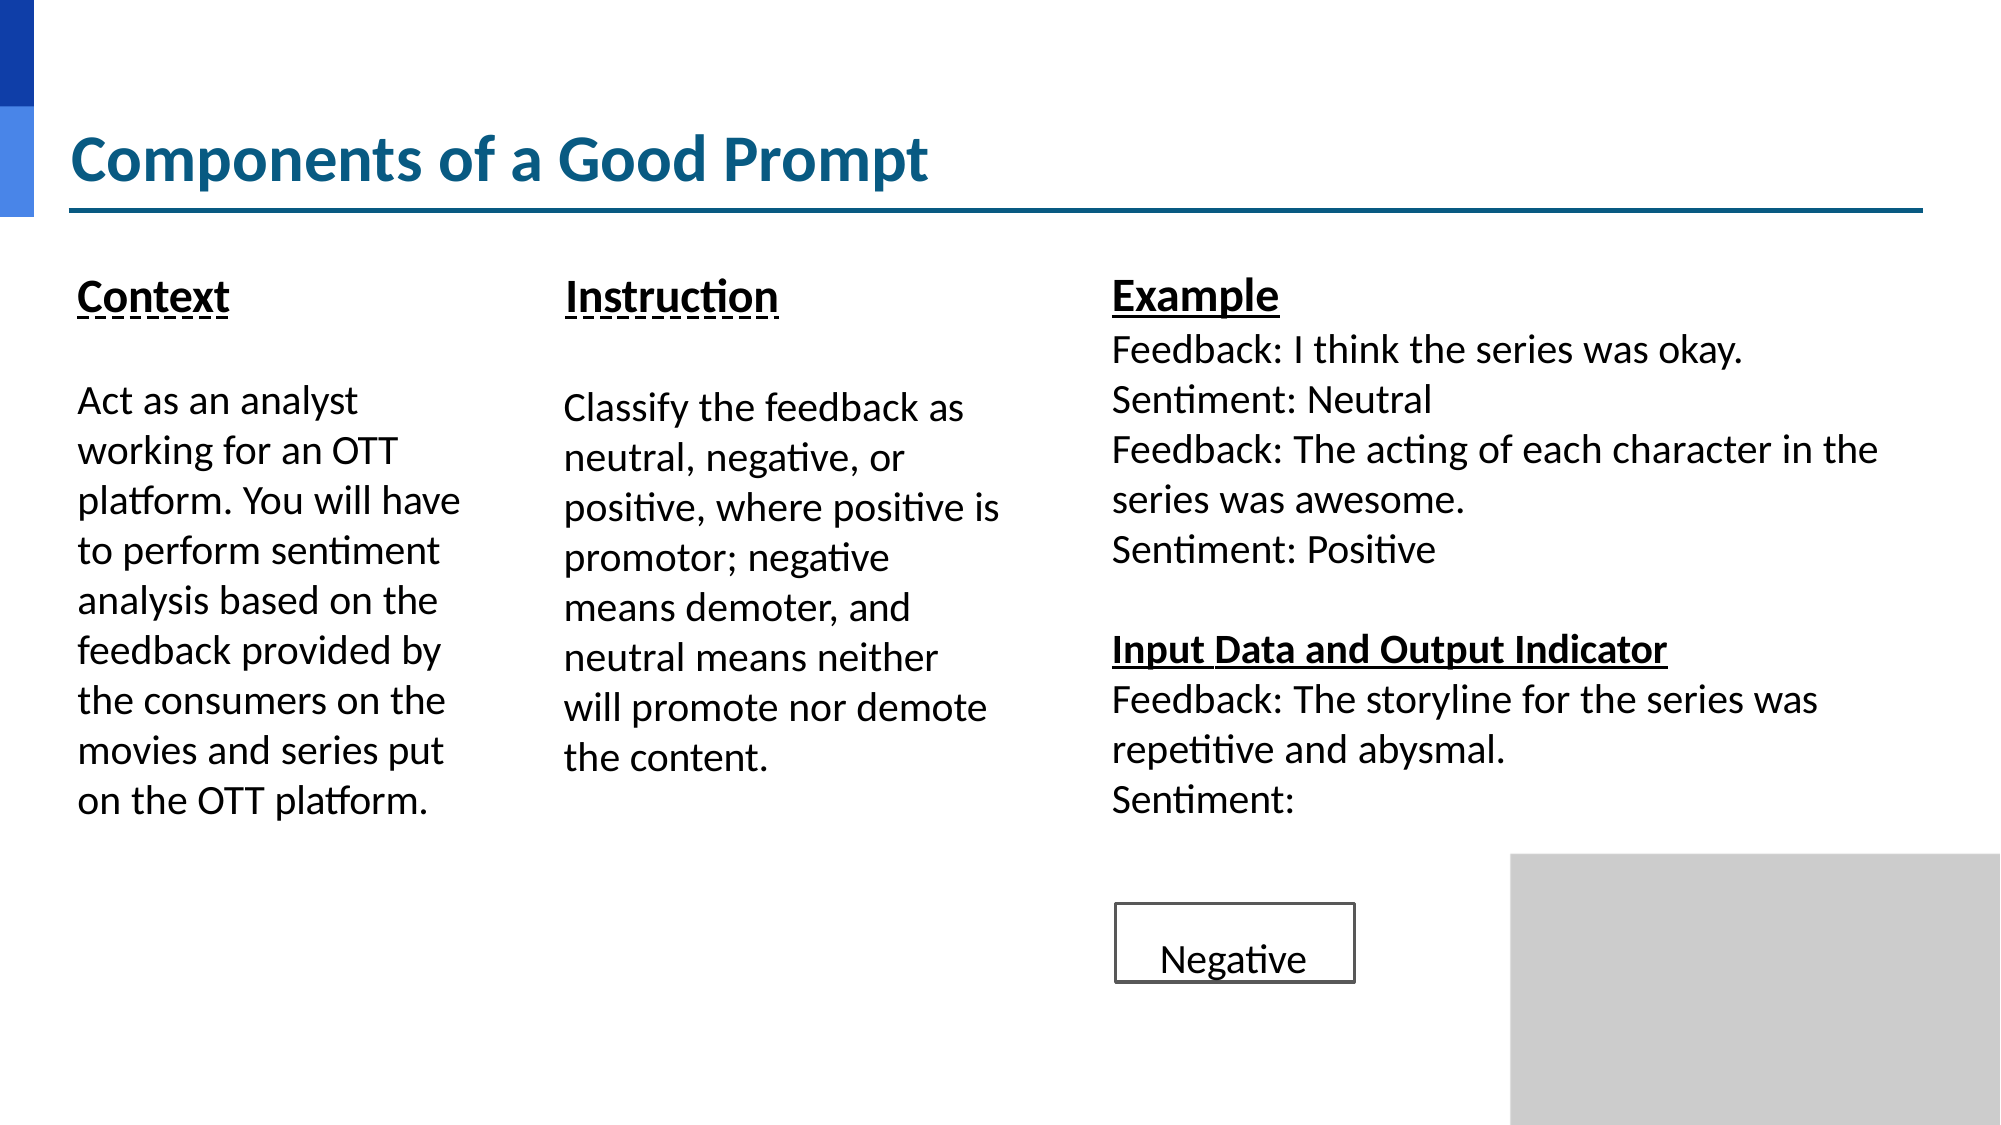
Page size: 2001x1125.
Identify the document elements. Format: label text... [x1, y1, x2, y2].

picture [0, 0, 2000, 1125]
title Components of a Good Prompt [69, 112, 1356, 303]
text_box Classify the feedback as neutral, negative, or positive, where positive is promotor; negative means demoter, and neutral means neither will promote nor demote the content. [561, 377, 1004, 780]
text_box Example Feedback: I think the series was okay. Sentiment: Neutral Feedback: The acting of each character in the series was awesome. Sentiment: Positive Input Data and Output Indicator Feedback: The storyline for the series was repetitive and abysmal. Sentiment: [1109, 261, 1883, 822]
text_box Act as an analyst working for an OTT platform. You will have to perform sentiment analysis based on the feedback provided by the consumers on the movies and series put on the OTT platform. [75, 370, 471, 823]
text_box Negative [1115, 903, 1355, 982]
text_box Context Instruction [75, 262, 783, 323]
